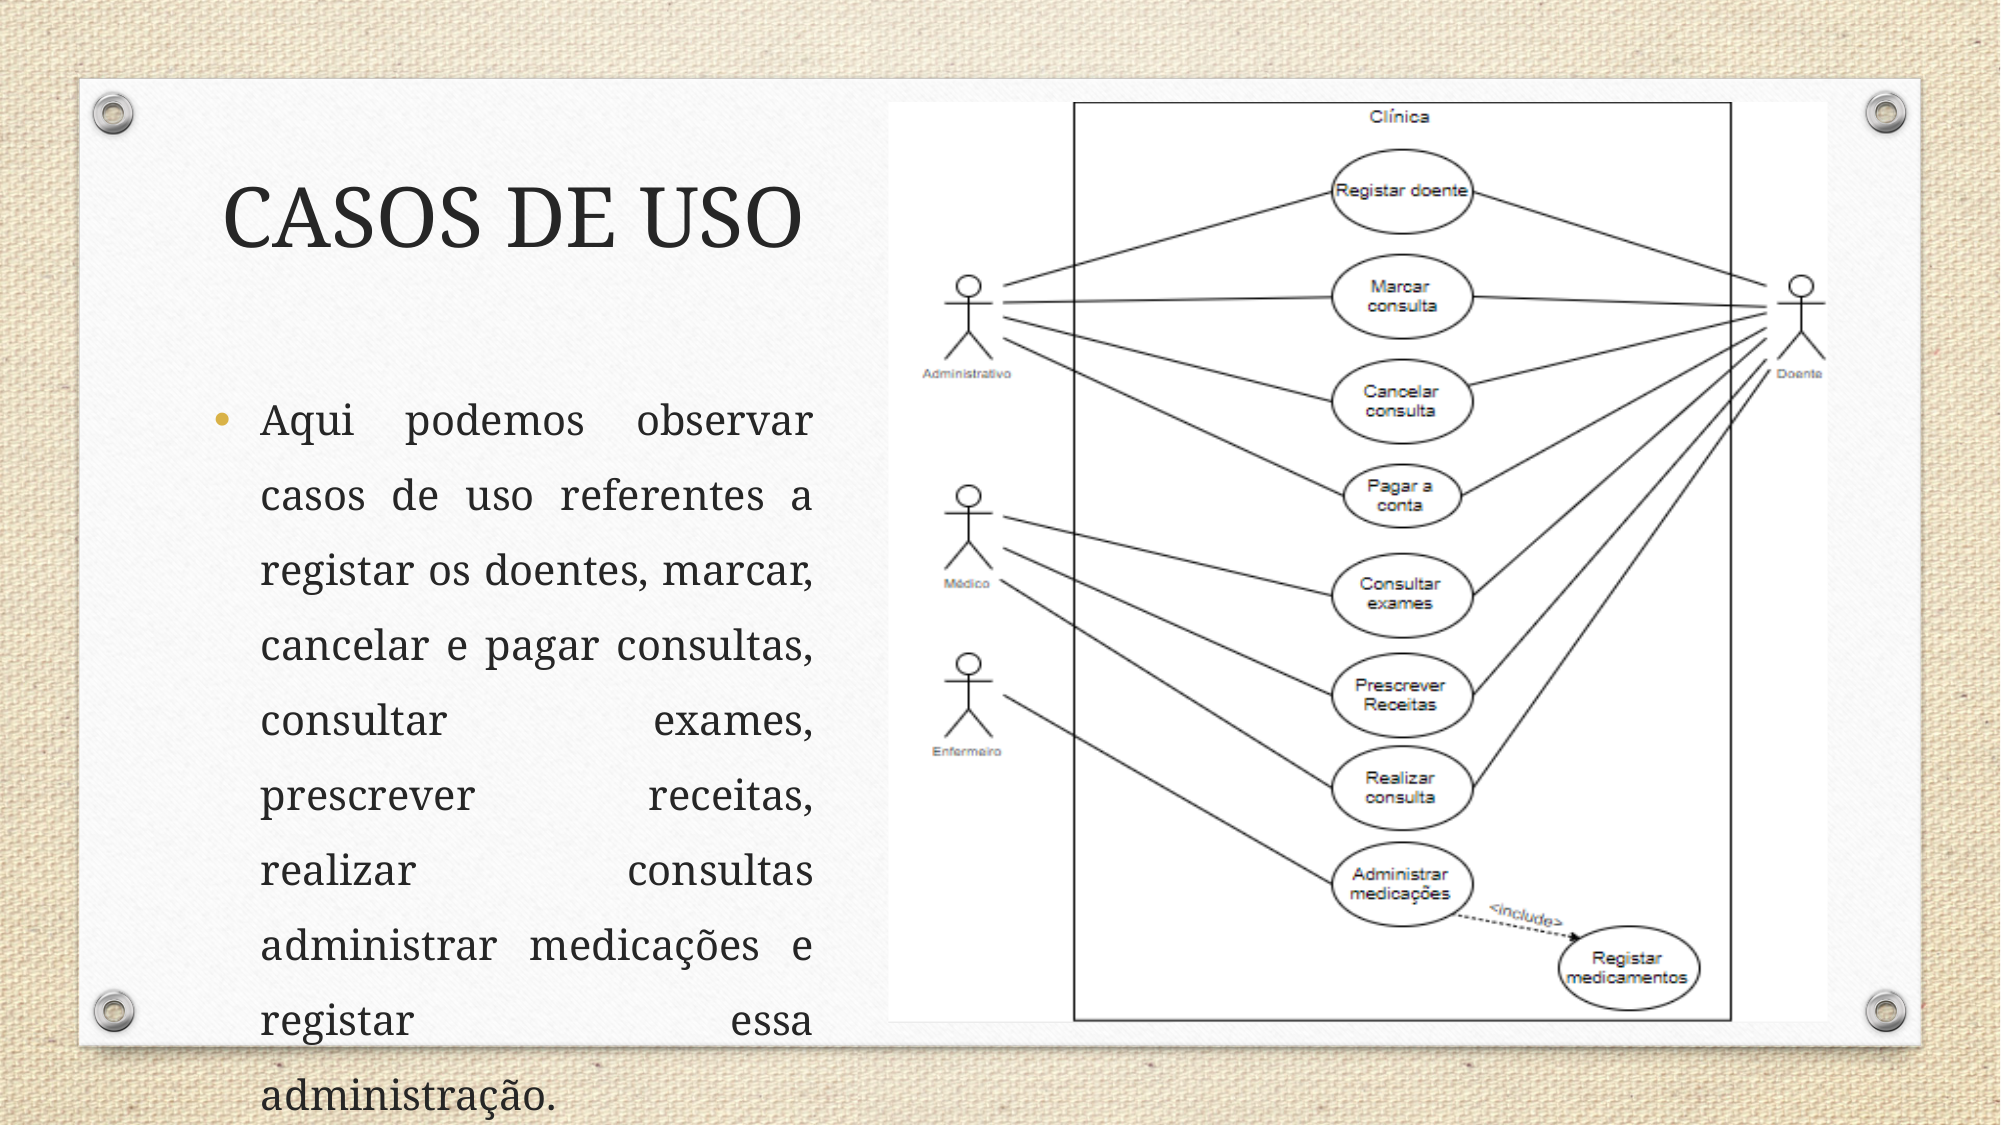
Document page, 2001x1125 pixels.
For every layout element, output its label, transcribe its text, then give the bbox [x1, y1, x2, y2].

picture [0, 0, 2001, 1125]
text_box Aqui podemos observar casos de uso referentes a registar os doentes, marcar, cancelar e pagar consultas, consultar exames, prescrever receitas, realizar consultas administrar medicações e registar essa administração. [199, 361, 829, 933]
text_box casos de uso [162, 156, 866, 298]
